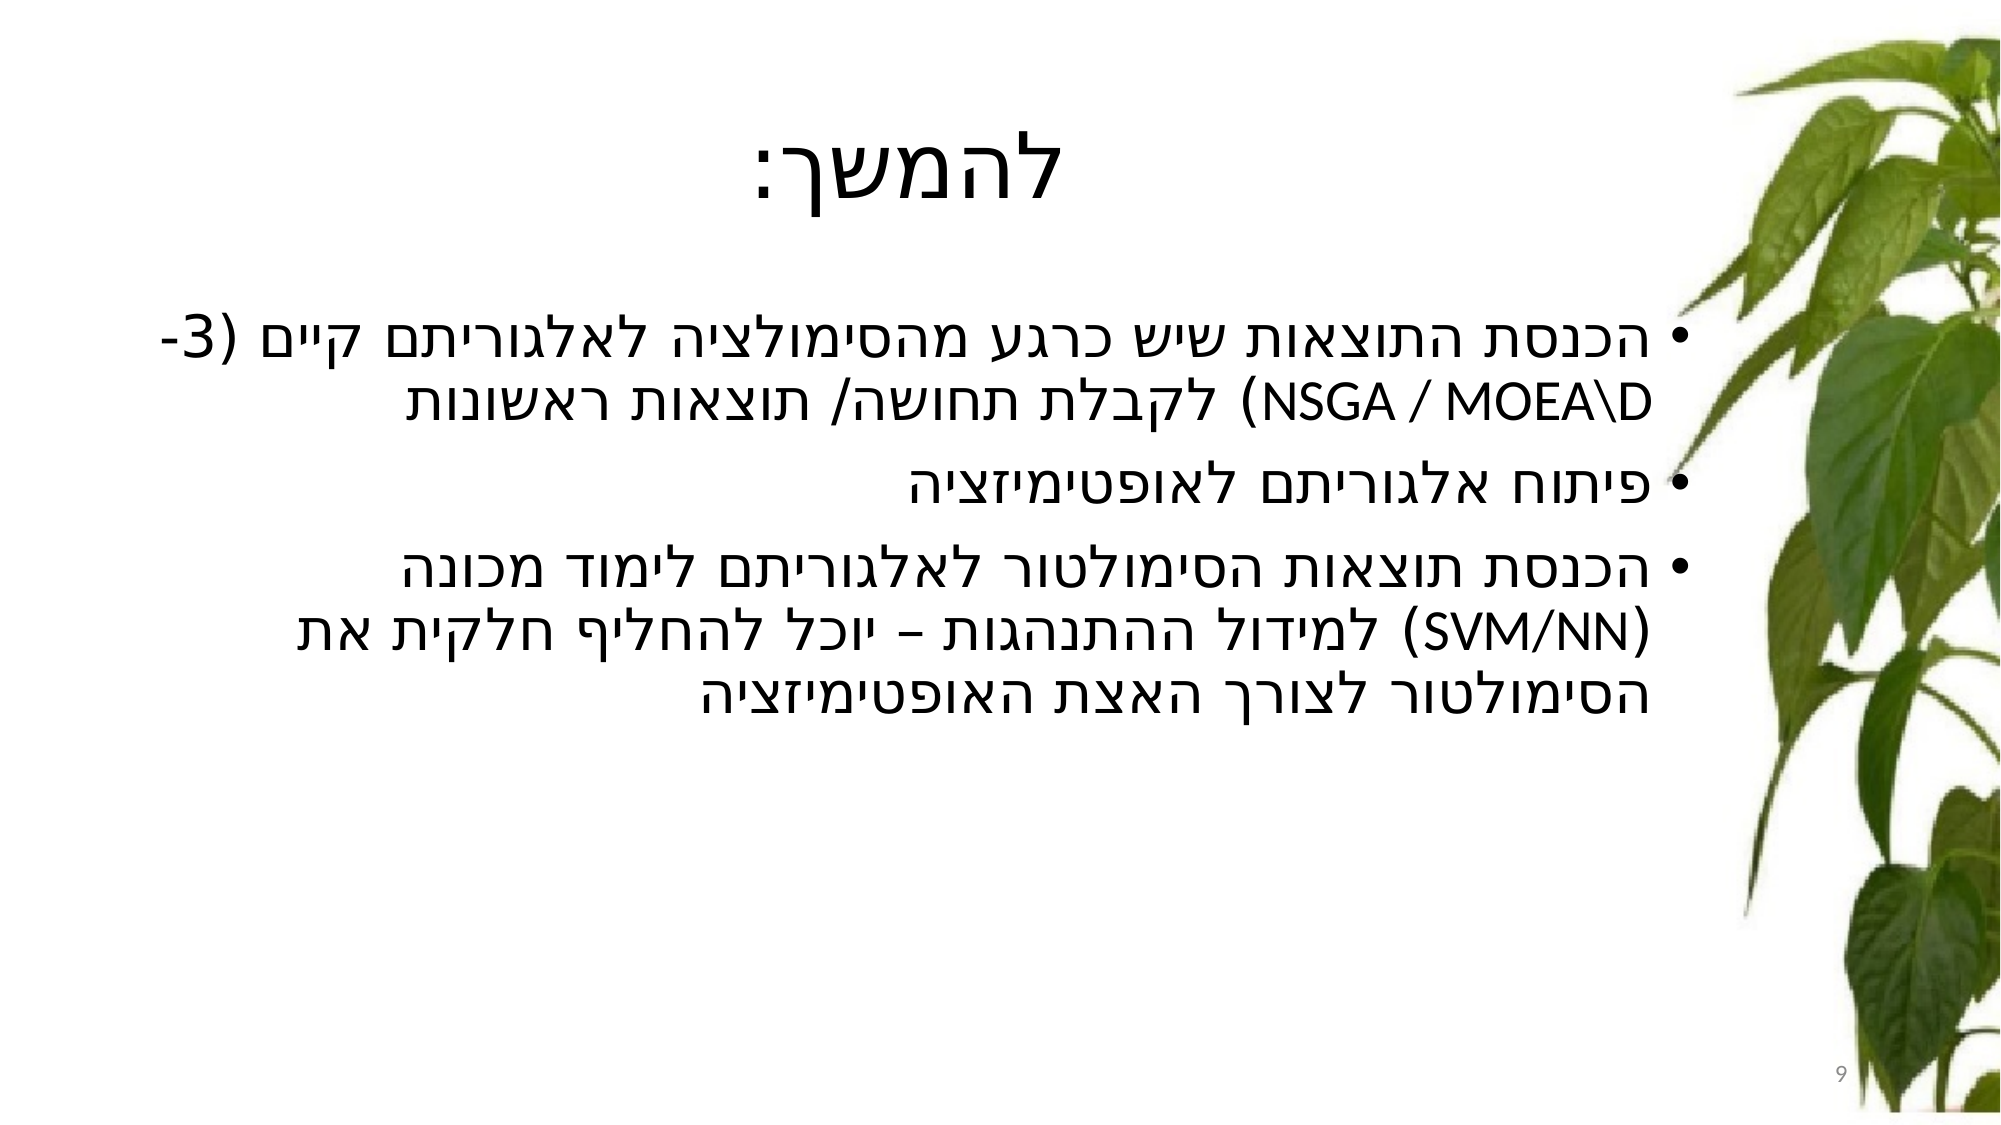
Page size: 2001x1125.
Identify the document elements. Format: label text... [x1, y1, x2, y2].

text_box <number> [1412, 1042, 1863, 1103]
text_box הכנסת התוצאות שיש כרגע מהסימולציה לאלגוריתם קיים (3-NSGA / MOEA\D) לקבלת תחושה/ תוצאות ראשונות פיתוח אלגוריתם לאופטימיזציה הכנסת תוצאות הסימולטור לאלגוריתם לימוד מכונה (SVM/NN) למידול ההתנהגות – יוכל להחליף חלקית את הסימולטור לצורך האצת האופטימיזציה [137, 299, 1706, 1014]
text_box להמשך: [137, 59, 1680, 278]
picture [0, 0, 2001, 1125]
